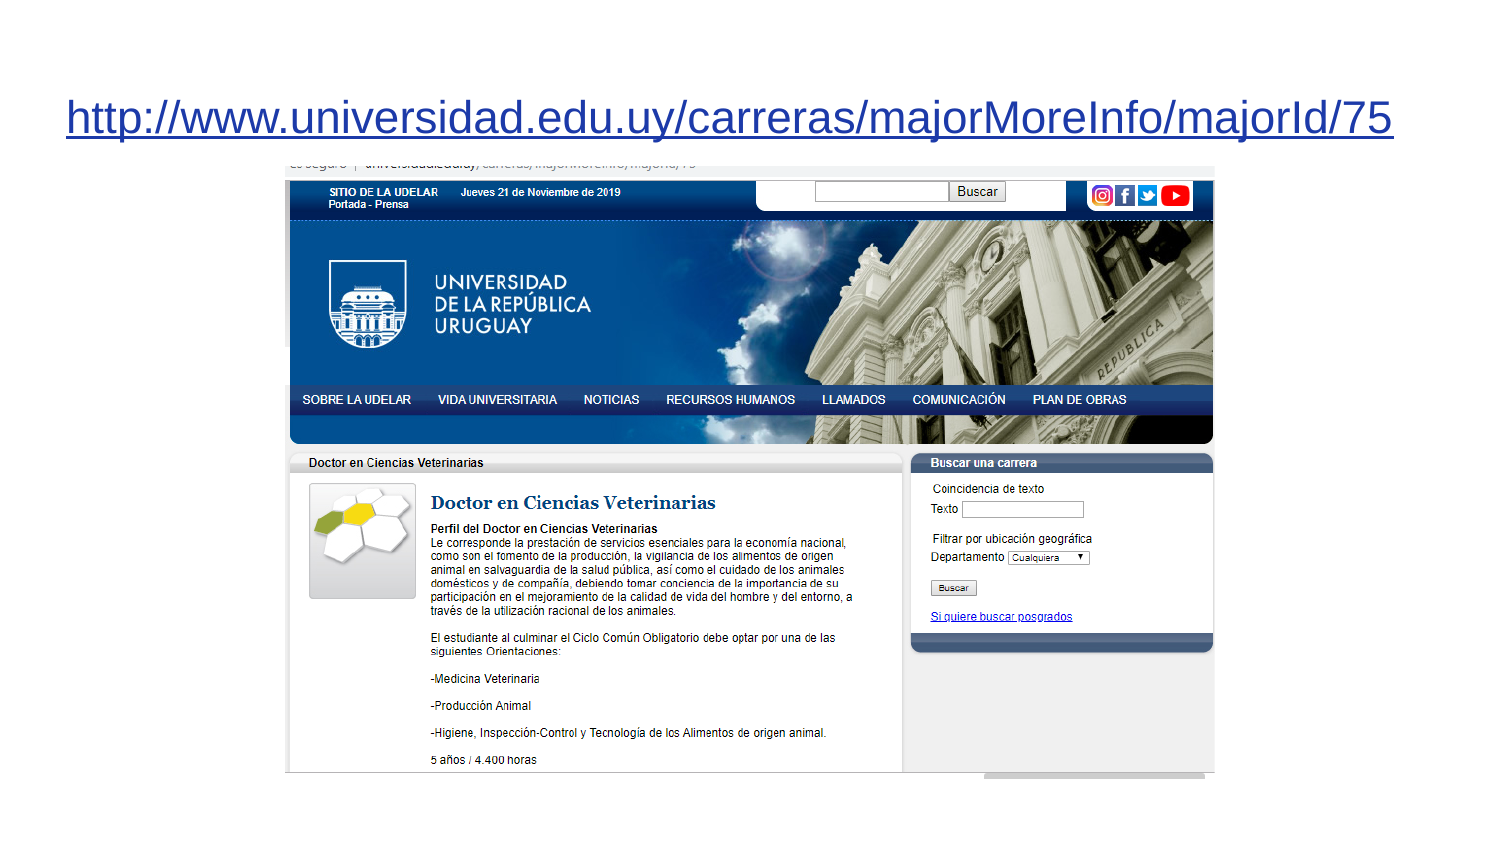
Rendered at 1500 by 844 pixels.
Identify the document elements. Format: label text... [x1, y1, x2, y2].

picture [284, 166, 1215, 779]
title http://www.universidad.edu.uy/carreras/majorMoreInfo/majorId/75 [51, 72, 1449, 167]
